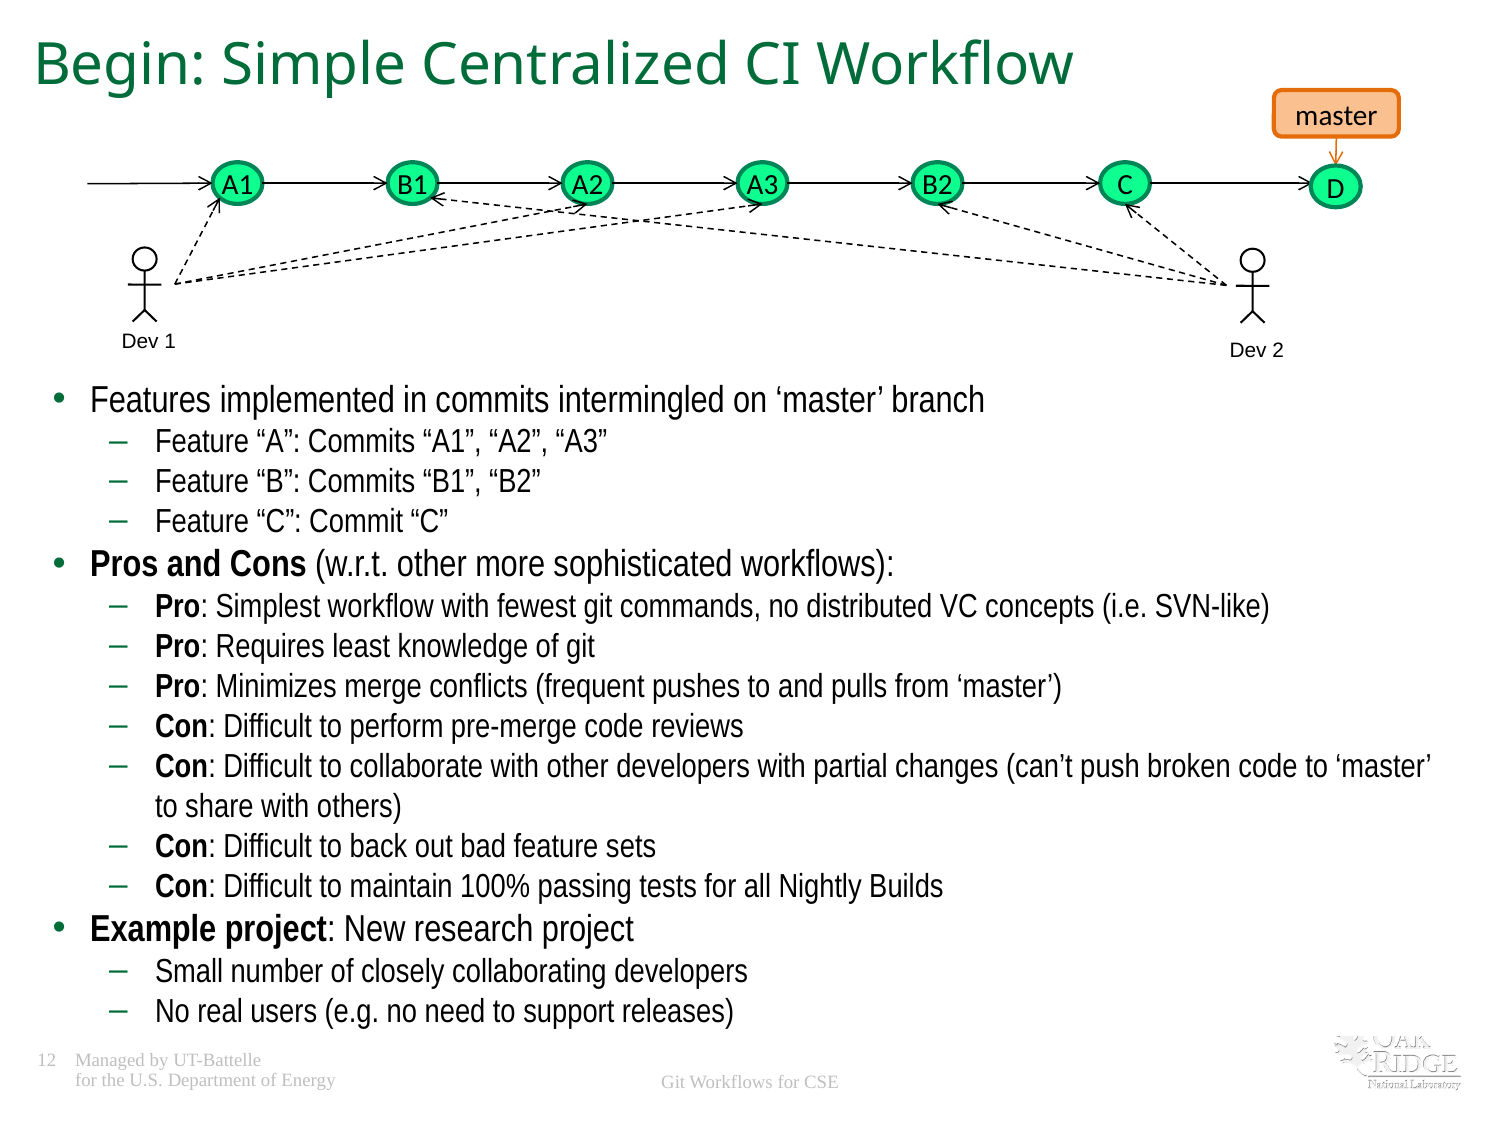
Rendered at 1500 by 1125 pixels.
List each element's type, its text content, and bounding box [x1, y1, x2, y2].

text_box A2 [560, 160, 615, 196]
text_box Features implemented in commits intermingled on ‘master’ branch Feature “A”: Commits “A1”, “A2”, “A3” Feature “B”: Commits “B1”, “B2” Feature “C”: Commit “C” Pros and Cons (w.r.t. other more sophisticated workflows): Pro: Simplest workflow with fewest git commands, no distributed VC concepts (i.e. SVN-like) Pro: Requires least knowledge of git Pro: Minimizes merge conflicts (frequent pushes to and pulls from ‘master’) Con: Difficult to perform pre-merge code reviews Con: Difficult to collaborate with other developers with partial changes (can’t push broken code to ‘master’ to share with others) Con: Difficult to back out bad feature sets Con: Difficult to maintain 100% passing tests for all Nightly Builds Example project: New research project Small number of closely collaborating developers No real users (e.g. no need to support releases) [37, 367, 1469, 1037]
text_box B2 [910, 160, 965, 196]
text_box B1 [385, 160, 440, 201]
text_box master [1271, 87, 1401, 139]
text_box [174, 203, 763, 285]
title Begin: Simple Centralized CI Workflow [18, 29, 1450, 105]
text_box D [1309, 163, 1363, 210]
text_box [174, 197, 221, 202]
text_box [1126, 248, 1387, 370]
text_box A3 [735, 160, 790, 196]
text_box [18, 247, 279, 362]
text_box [429, 197, 1227, 286]
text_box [1124, 203, 1227, 286]
text_box A1 [210, 160, 265, 201]
text_box C [1098, 160, 1152, 196]
picture [1325, 1019, 1472, 1095]
